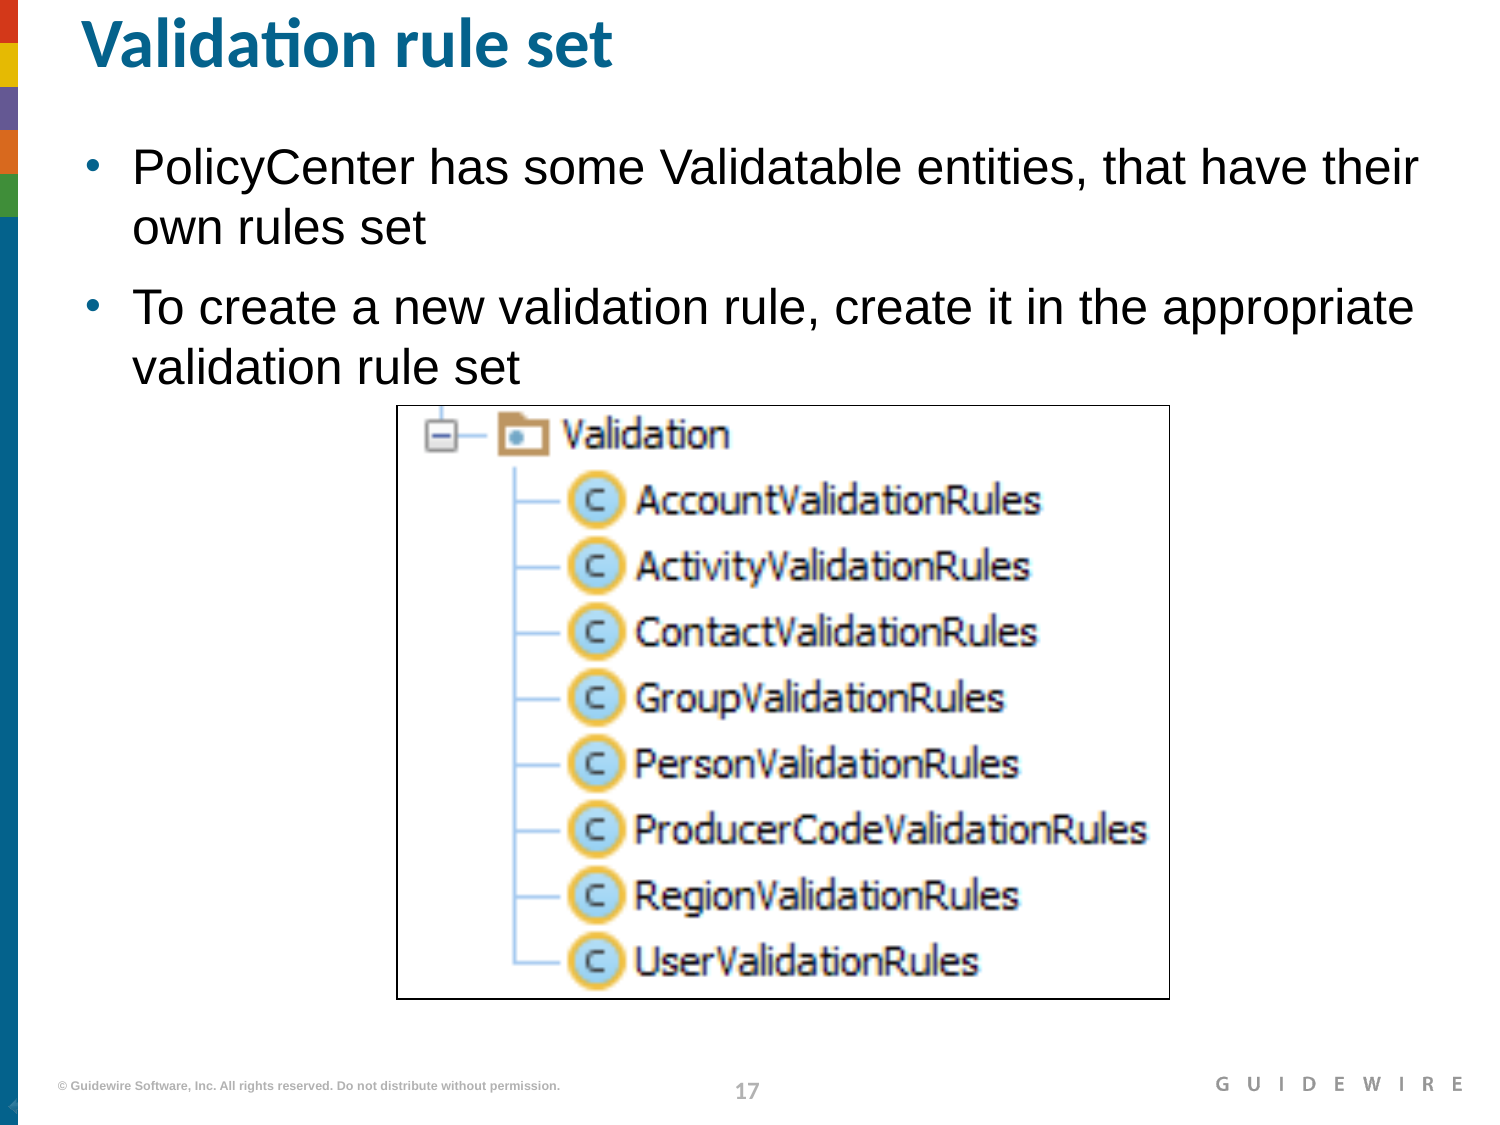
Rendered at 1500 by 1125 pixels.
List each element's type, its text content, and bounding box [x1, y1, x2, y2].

picture [10, 1101, 18, 1111]
picture [1215, 1073, 1480, 1096]
title Validation rule set [81, 13, 1446, 136]
picture [397, 405, 1170, 999]
picture [0, 0, 18, 216]
list PolicyCenter has some Validatable entities, that have their own rules set To create a new validation rule, create it in the appropriate validation rule set [85, 134, 1450, 1035]
